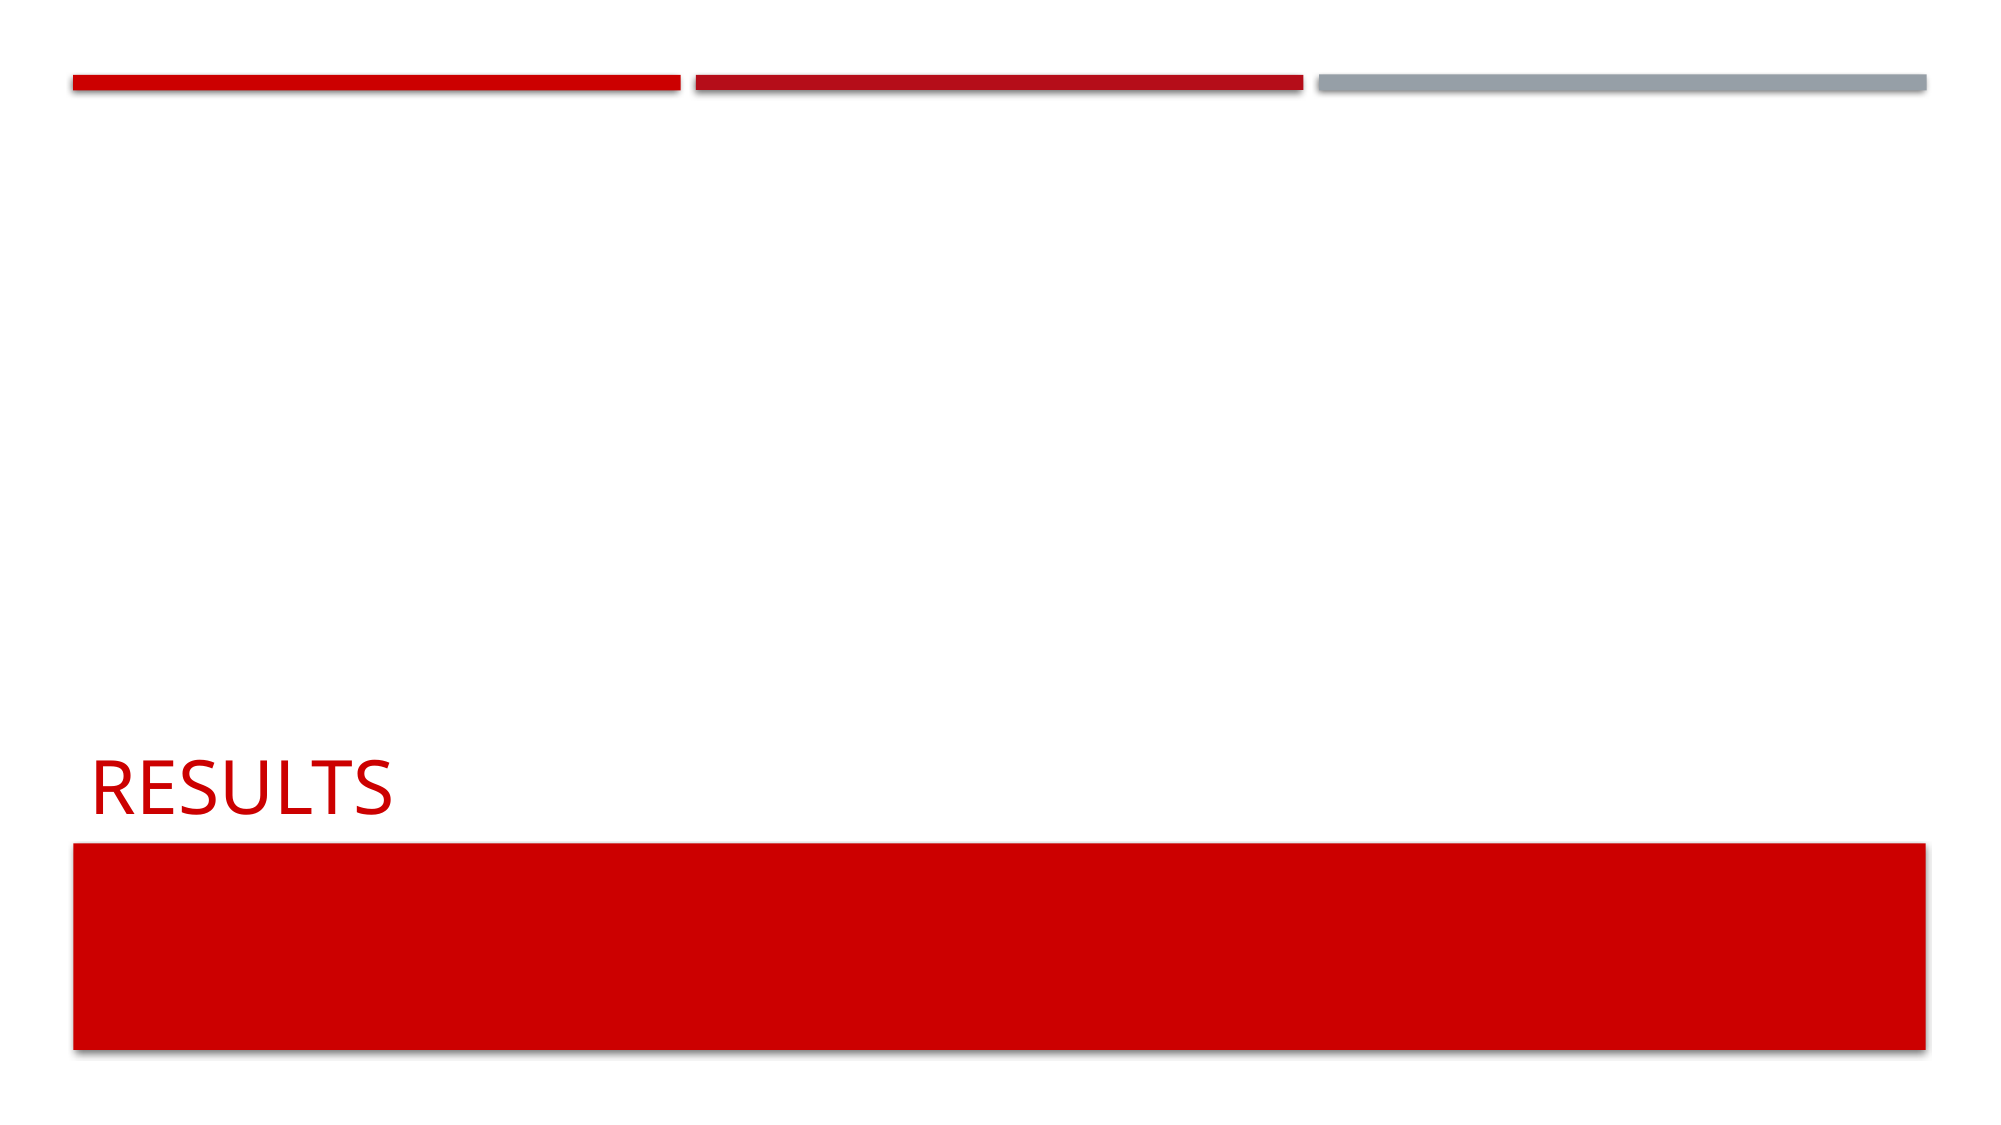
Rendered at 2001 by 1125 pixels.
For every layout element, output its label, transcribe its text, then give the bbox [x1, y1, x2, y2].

title Results [74, 591, 1884, 838]
